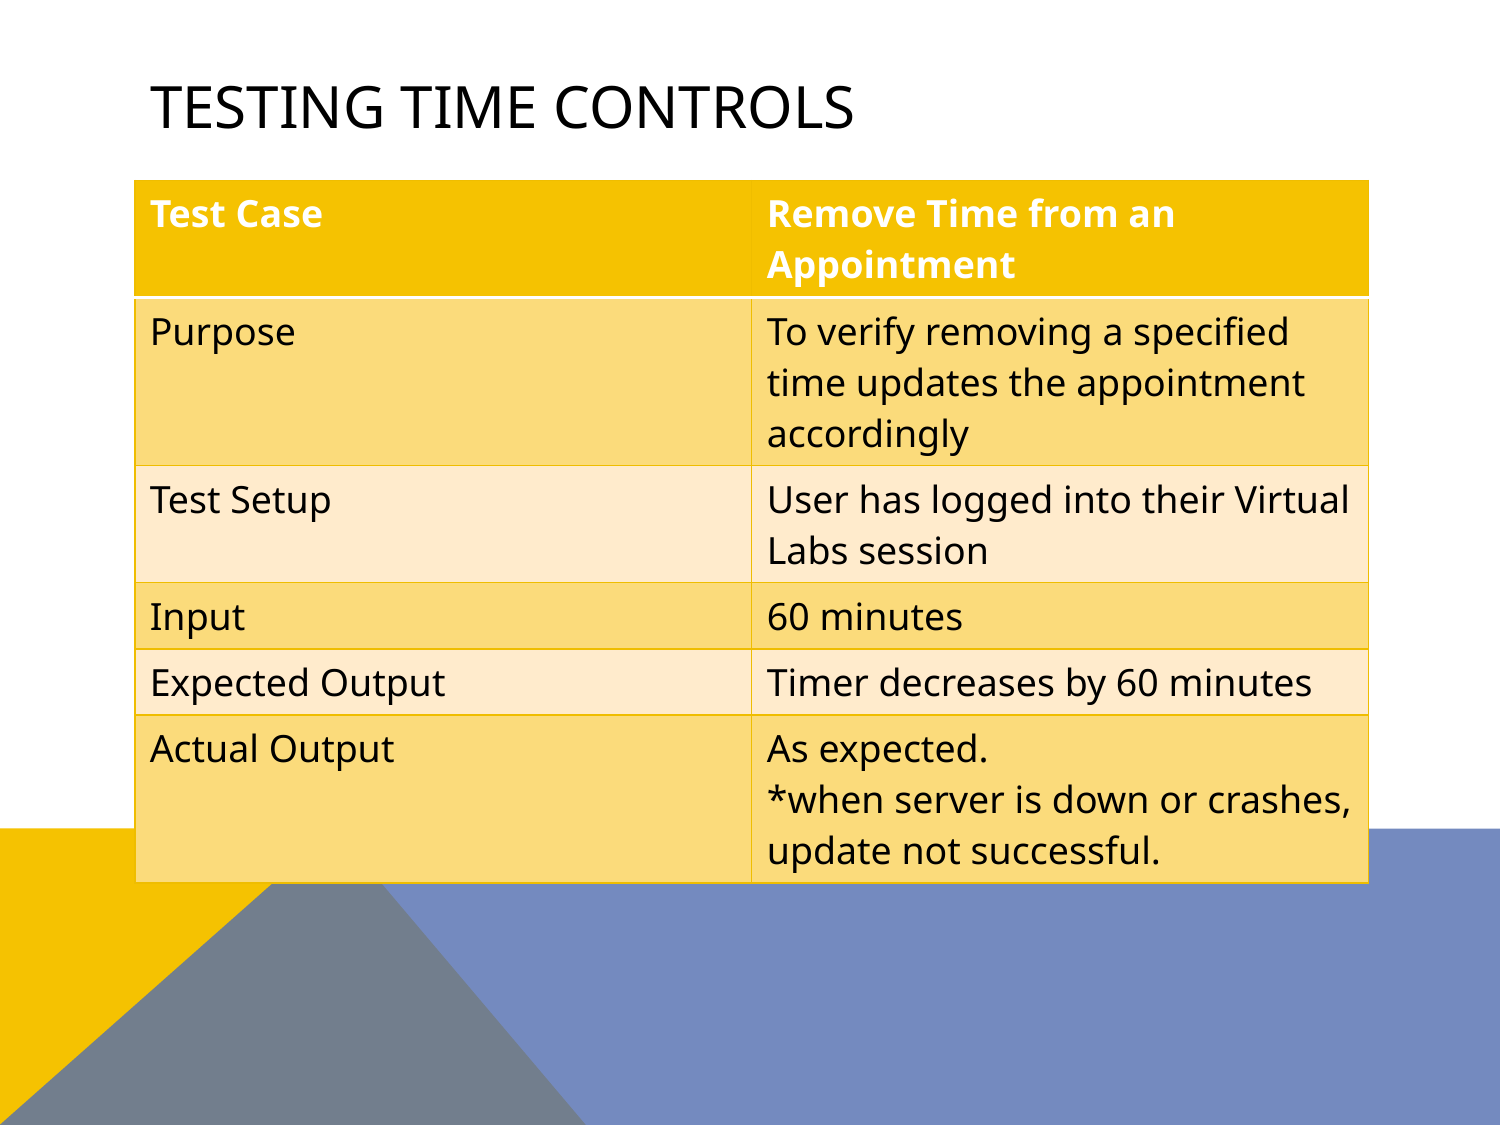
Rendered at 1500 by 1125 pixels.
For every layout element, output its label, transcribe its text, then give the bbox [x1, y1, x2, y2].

table_cell Test Setup [136, 466, 751, 582]
table_cell To verify removing a specified time updates the appointment accordingly [752, 299, 1368, 465]
table_cell Expected Output [136, 650, 751, 714]
table_cell Input [136, 583, 751, 648]
table_cell As expected. *when server is down or crashes, update not successful. [752, 716, 1368, 882]
table_cell Actual Output [136, 716, 751, 882]
table_cell Timer decreases by 60 minutes [752, 650, 1368, 714]
table_cell 60 minutes [752, 583, 1368, 648]
table_header Test Case [136, 181, 751, 296]
title Testing Time Controls [135, 60, 1369, 150]
table_cell Purpose [136, 299, 751, 465]
table_cell User has logged into their Virtual Labs session [752, 466, 1368, 582]
table_header Remove Time from an Appointment [752, 181, 1368, 296]
